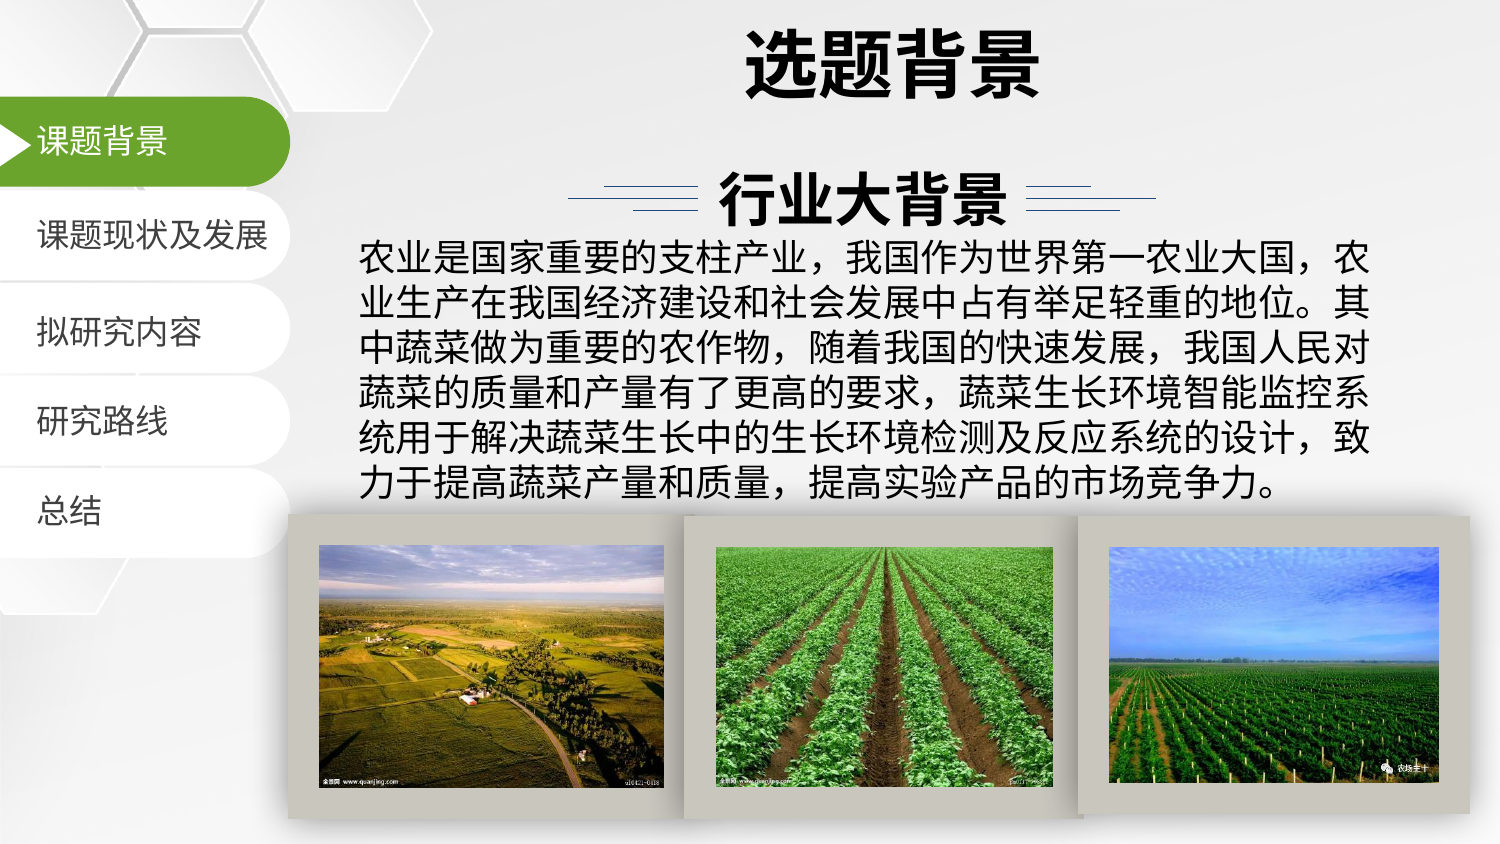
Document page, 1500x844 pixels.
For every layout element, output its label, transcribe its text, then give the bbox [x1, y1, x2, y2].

text_box 课题现状及发展 [21, 206, 297, 262]
text_box [0, 122, 34, 169]
text_box 研究路线 [21, 392, 297, 448]
text_box [0, 156, 285, 189]
text_box [0, 94, 282, 135]
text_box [568, 186, 1156, 211]
text_box 拟研究内容 [21, 303, 297, 359]
text_box 课题背景 [21, 112, 297, 168]
text_box [0, 373, 284, 467]
text_box 选题背景 [577, 10, 1211, 116]
picture [318, 544, 665, 789]
text_box [0, 189, 285, 282]
text_box 行业大背景 [674, 218, 1054, 234]
text_box 农业是国家重要的支柱产业，我国作为世界第一农业大国，农业生产在我国经济建设和社会发展中占有举足轻重的地位。其中蔬菜做为重要的农作物，随着我国的快速发展，我国人民对蔬菜的质量和产量有了更高的要求，蔬菜生长环境智能监控系统用于解决蔬菜生长中的生长环境检测及反应系统的设计，致力于提高蔬菜产量和质量，提高实验产品的市场竞争力。 [358, 234, 1386, 488]
picture [1109, 546, 1440, 783]
text_box [0, 280, 286, 374]
text_box 总结 [21, 482, 297, 538]
picture [0, 0, 1500, 844]
text_box [0, 465, 281, 561]
picture [715, 546, 1054, 788]
text_box 行业大背景 [674, 163, 1054, 185]
